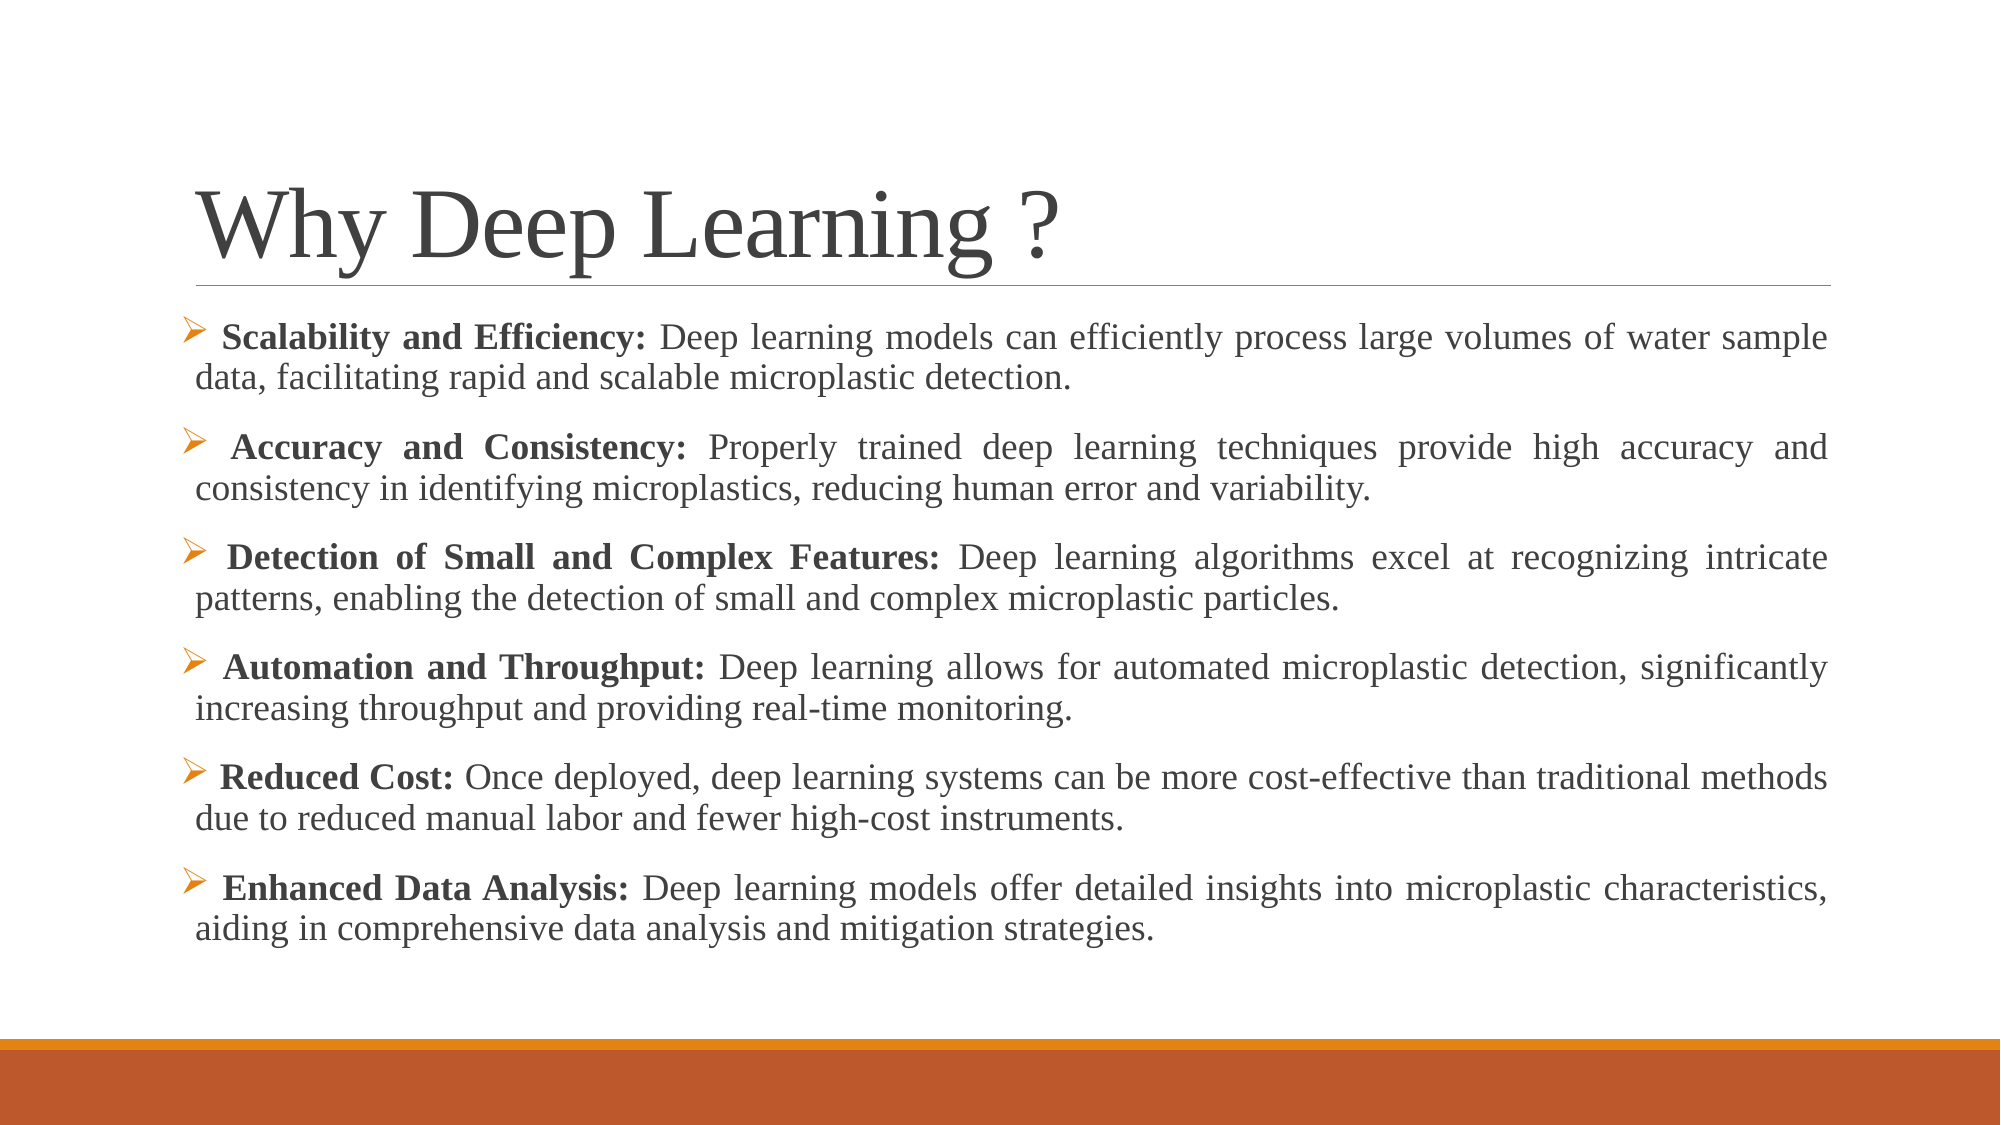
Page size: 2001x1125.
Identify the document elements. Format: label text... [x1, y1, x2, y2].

list Scalability and Efficiency: Deep learning models can efficiently process large volumes of water sample data, facilitating rapid and scalable microplastic detection. Accuracy and Consistency: Properly trained deep learning techniques provide high accuracy and consistency in identifying microplastics, reducing human error and variability. Detection of Small and Complex Features: Deep learning algorithms excel at recognizing intricate patterns, enabling the detection of small and complex microplastic particles. Automation and Throughput: Deep learning allows for automated microplastic detection, significantly increasing throughput and providing real-time monitoring. Reduced Cost: Once deployed, deep learning systems can be more cost-effective than traditional methods due to reduced manual labor and fewer high-cost instruments. Enhanced Data Analysis: Deep learning models offer detailed insights into microplastic characteristics, aiding in comprehensive data analysis and mitigation strategies. [180, 309, 1830, 979]
title Why Deep Learning ? [180, 47, 1830, 285]
